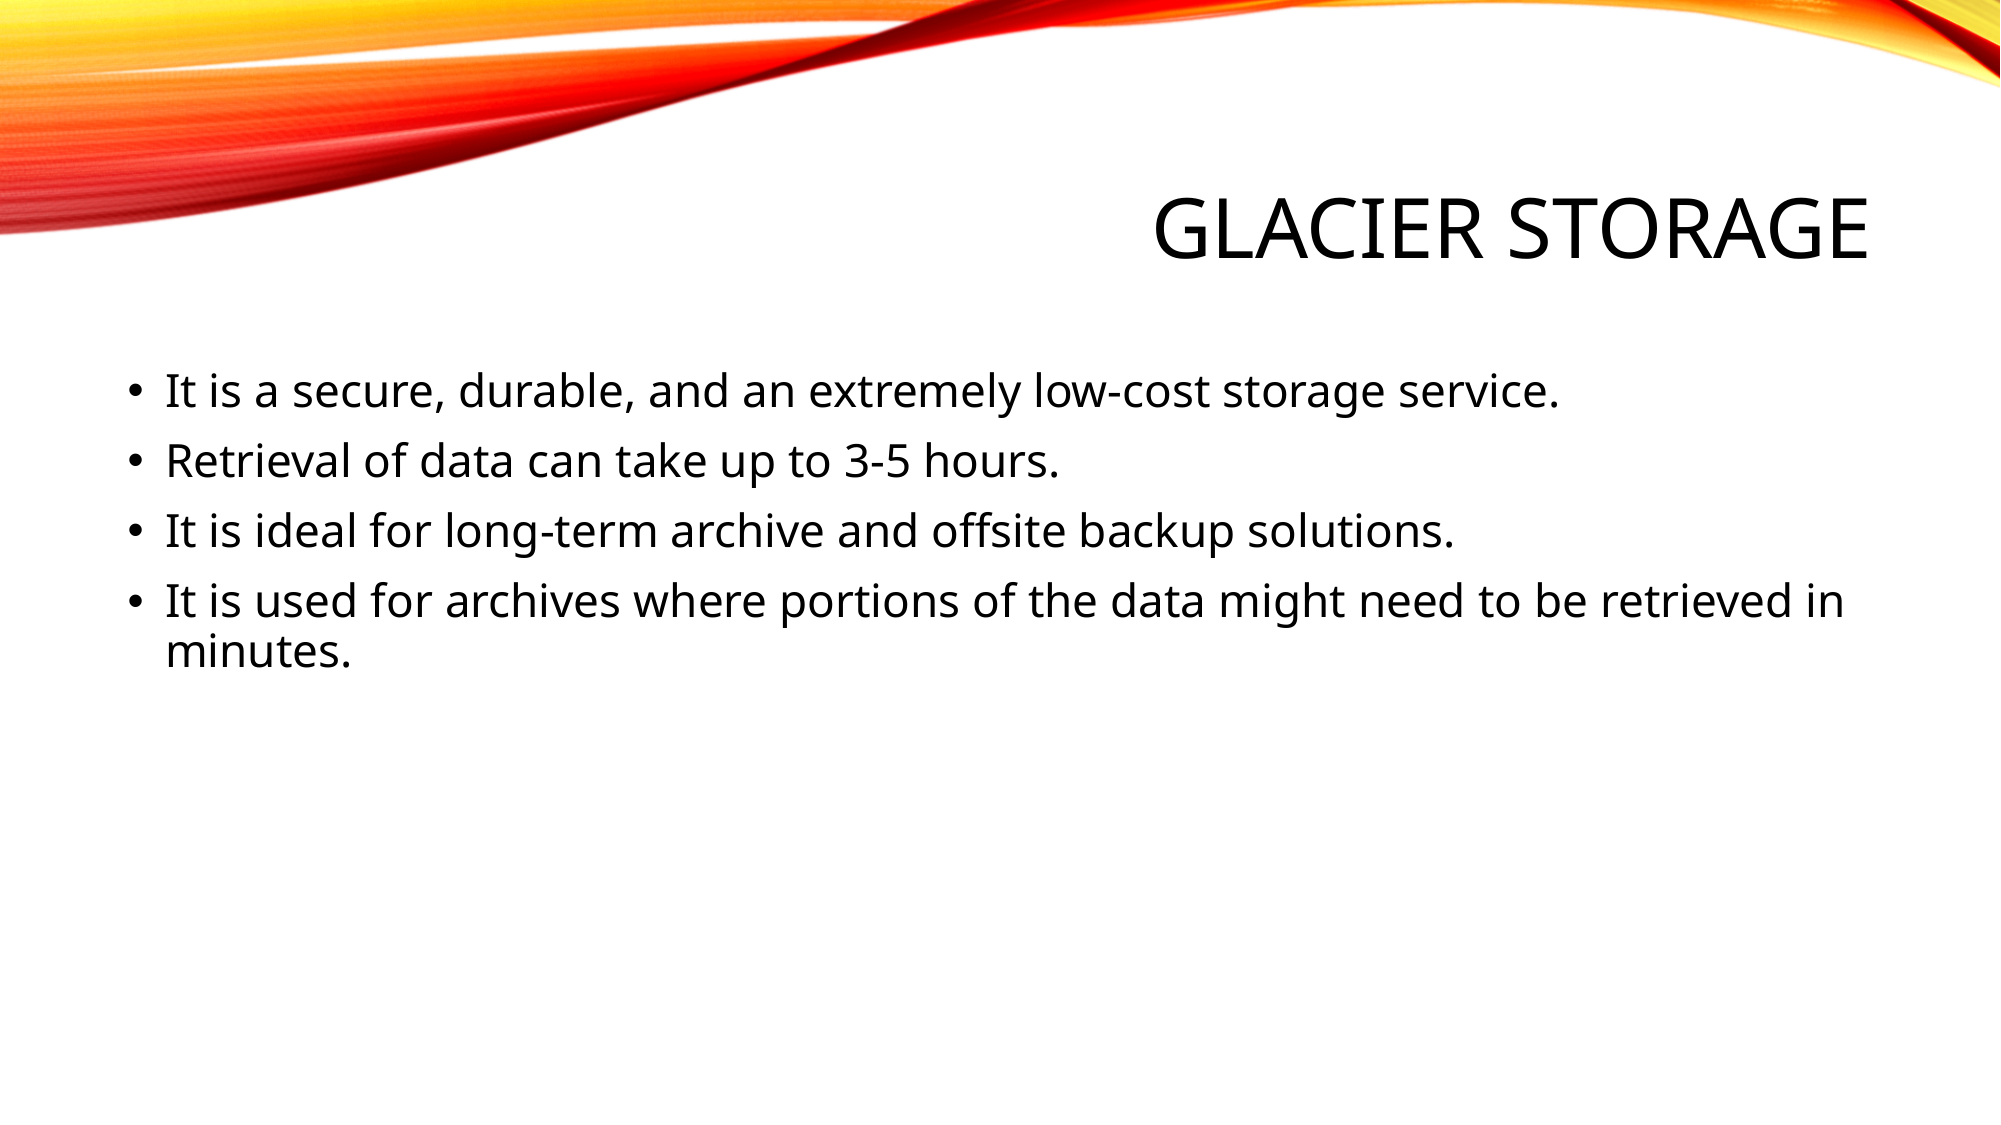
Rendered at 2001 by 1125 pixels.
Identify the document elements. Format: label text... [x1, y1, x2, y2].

list It is a secure, durable, and an extremely low-cost storage service. Retrieval of data can take up to 3-5 hours. It is ideal for long-term archive and offsite backup solutions. It is used for archives where portions of the data might need to be retrieved in minutes. [112, 360, 1888, 1021]
picture [0, 0, 2000, 237]
title GLACIER Storage [474, 125, 1888, 338]
